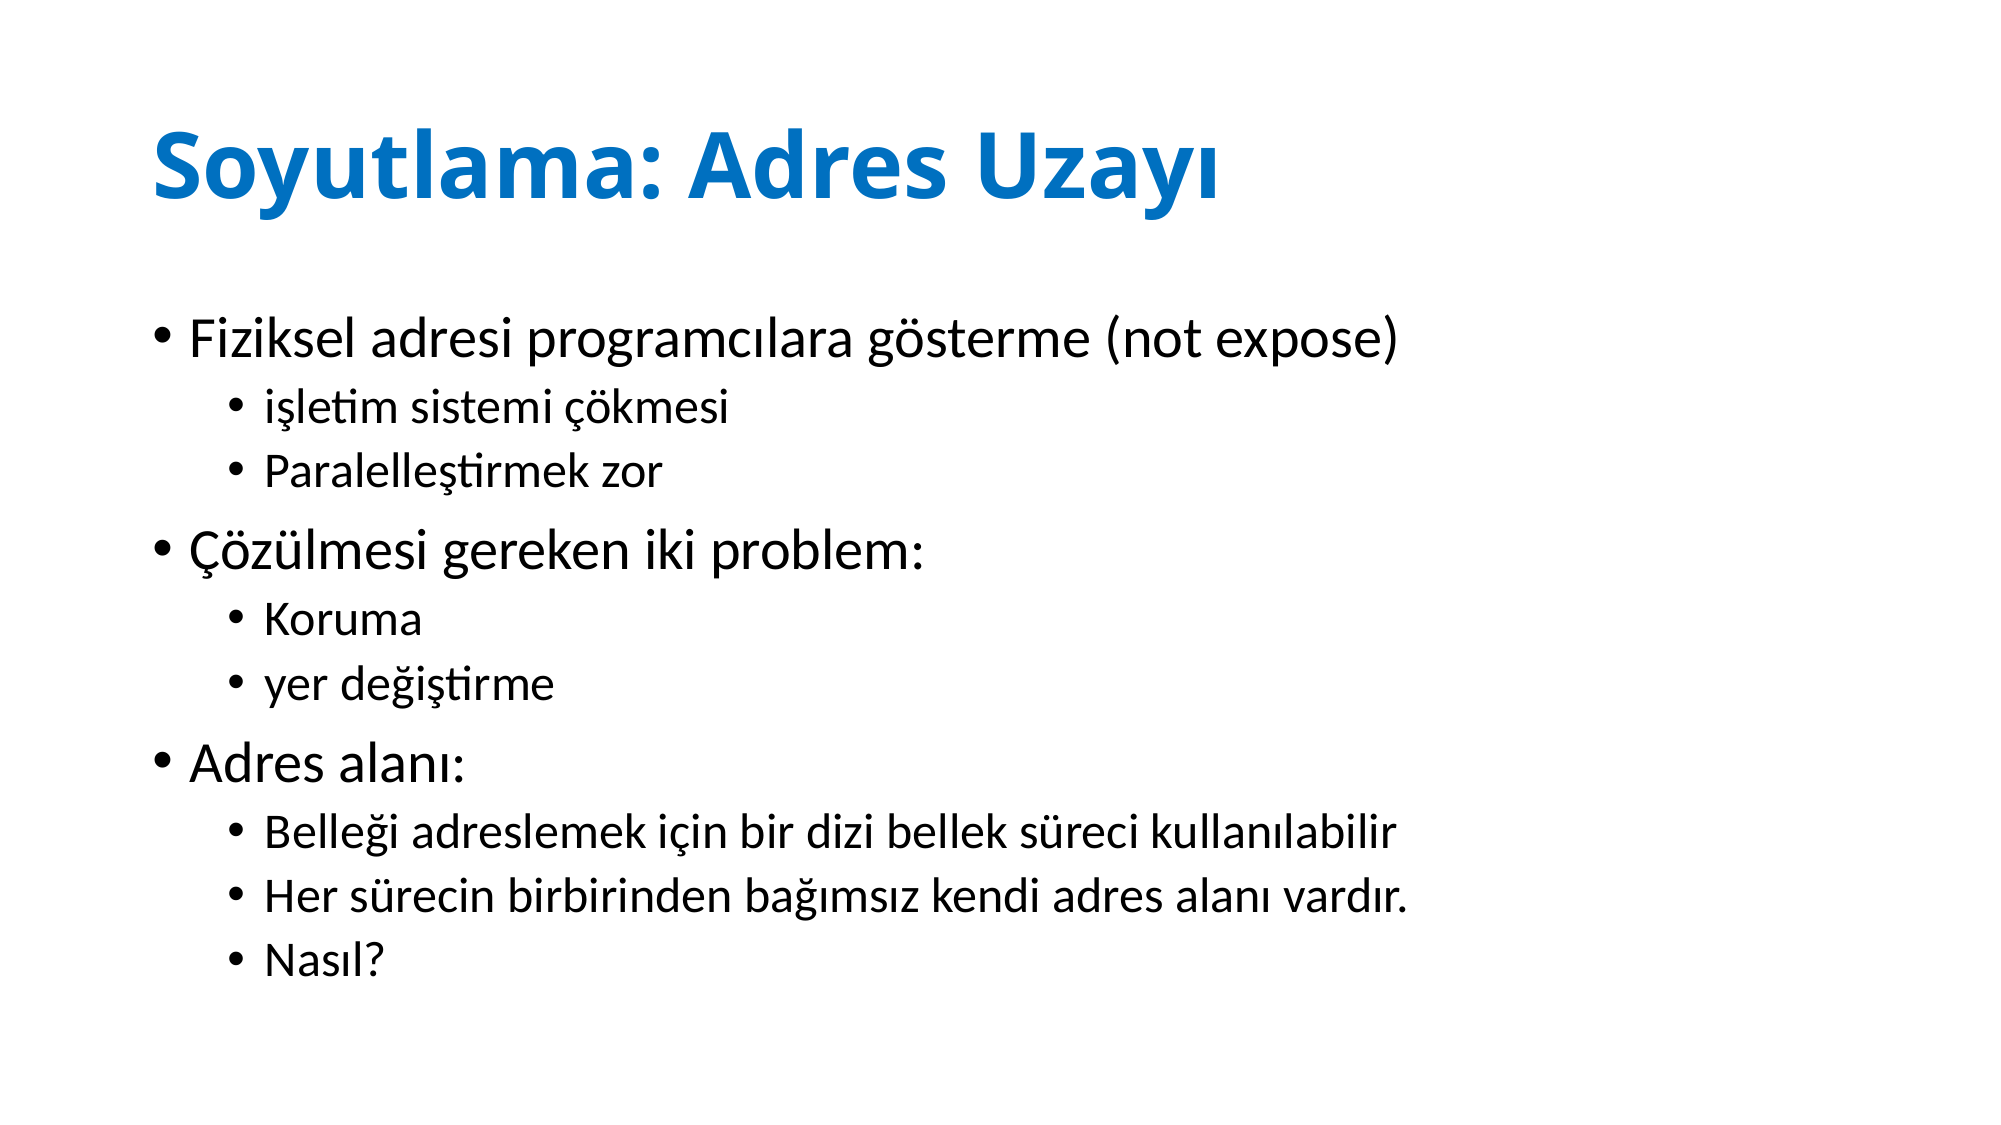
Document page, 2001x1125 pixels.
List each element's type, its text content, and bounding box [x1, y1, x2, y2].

list Fiziksel adresi programcılara gösterme (not expose) işletim sistemi çökmesi Paralelleştirmek zor Çözülmesi gereken iki problem: Koruma yer değiştirme Adres alanı: Belleği adreslemek için bir dizi bellek süreci kullanılabilir Her sürecin birbirinden bağımsız kendi adres alanı vardır. Nasıl? [137, 299, 1863, 1014]
title Soyutlama: Adres Uzayı [137, 59, 1863, 278]
